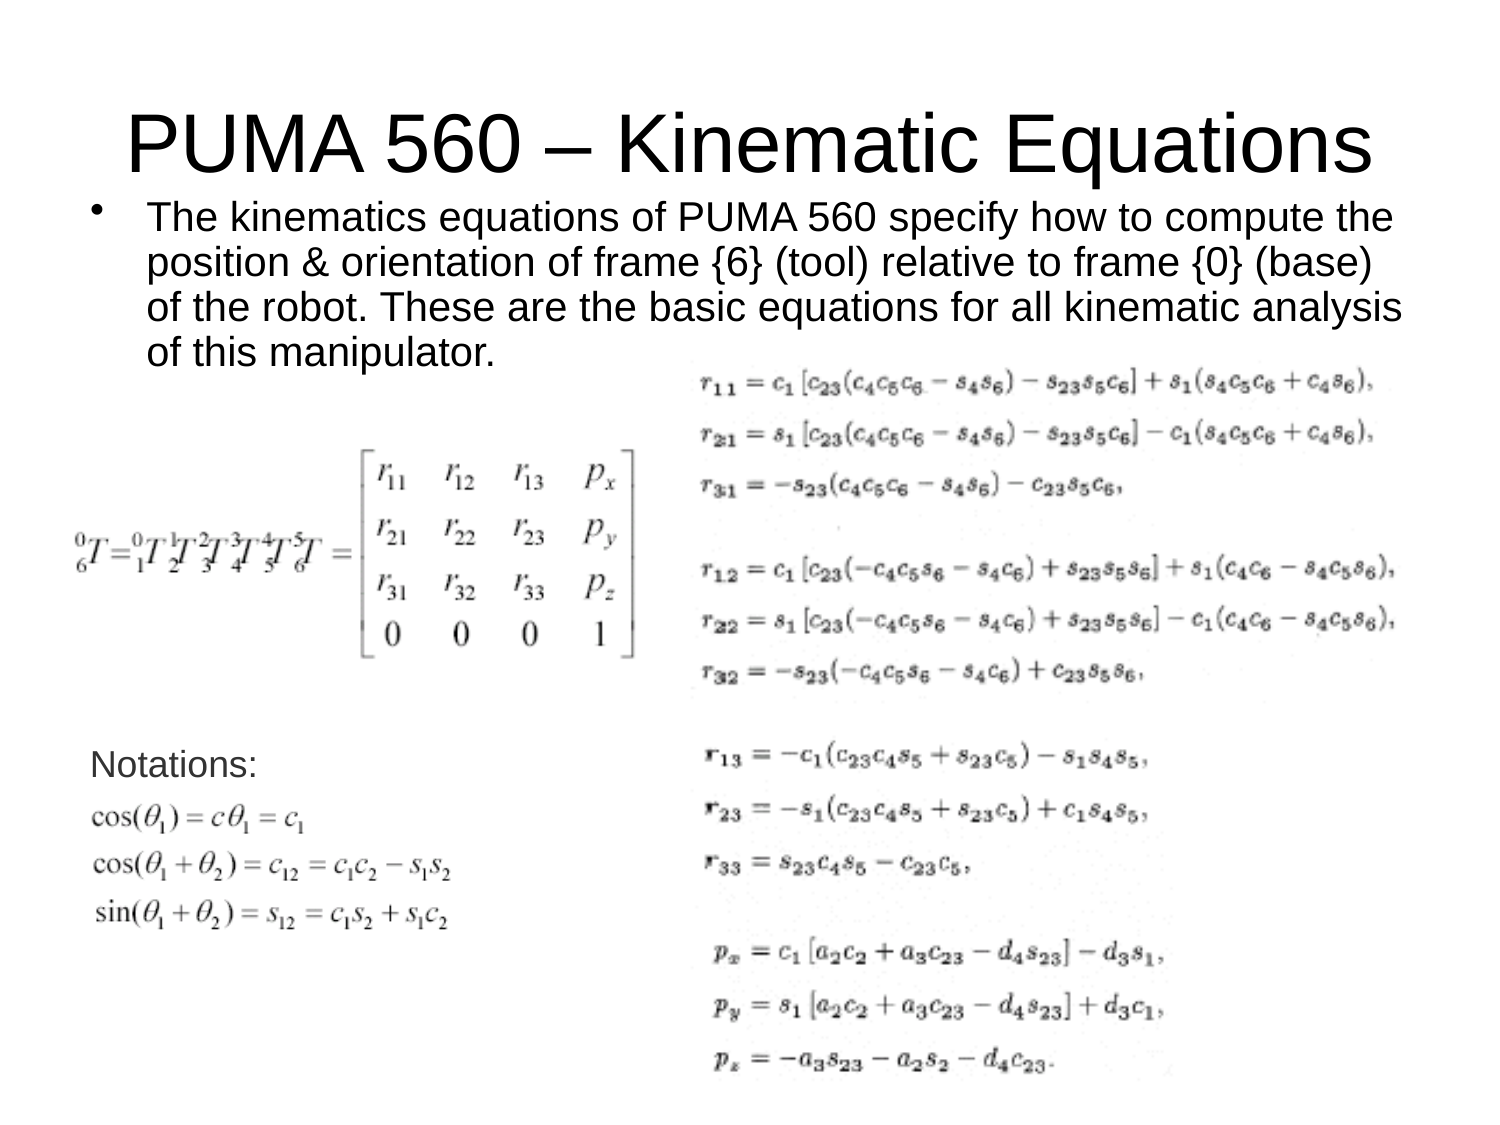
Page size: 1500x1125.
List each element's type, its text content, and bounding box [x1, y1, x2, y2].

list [74, 787, 488, 942]
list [687, 352, 1451, 1093]
title PUMA 560 – Kinematic Equations [74, 44, 1426, 187]
text_box Notations: [75, 737, 488, 787]
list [49, 424, 651, 684]
list The kinematics equations of PUMA 560 specify how to compute the position & orientation of frame {6} (tool) relative to frame {0} (base) of the robot. These are the basic equations for all kinematic analysis of this manipulator. [74, 187, 1426, 363]
